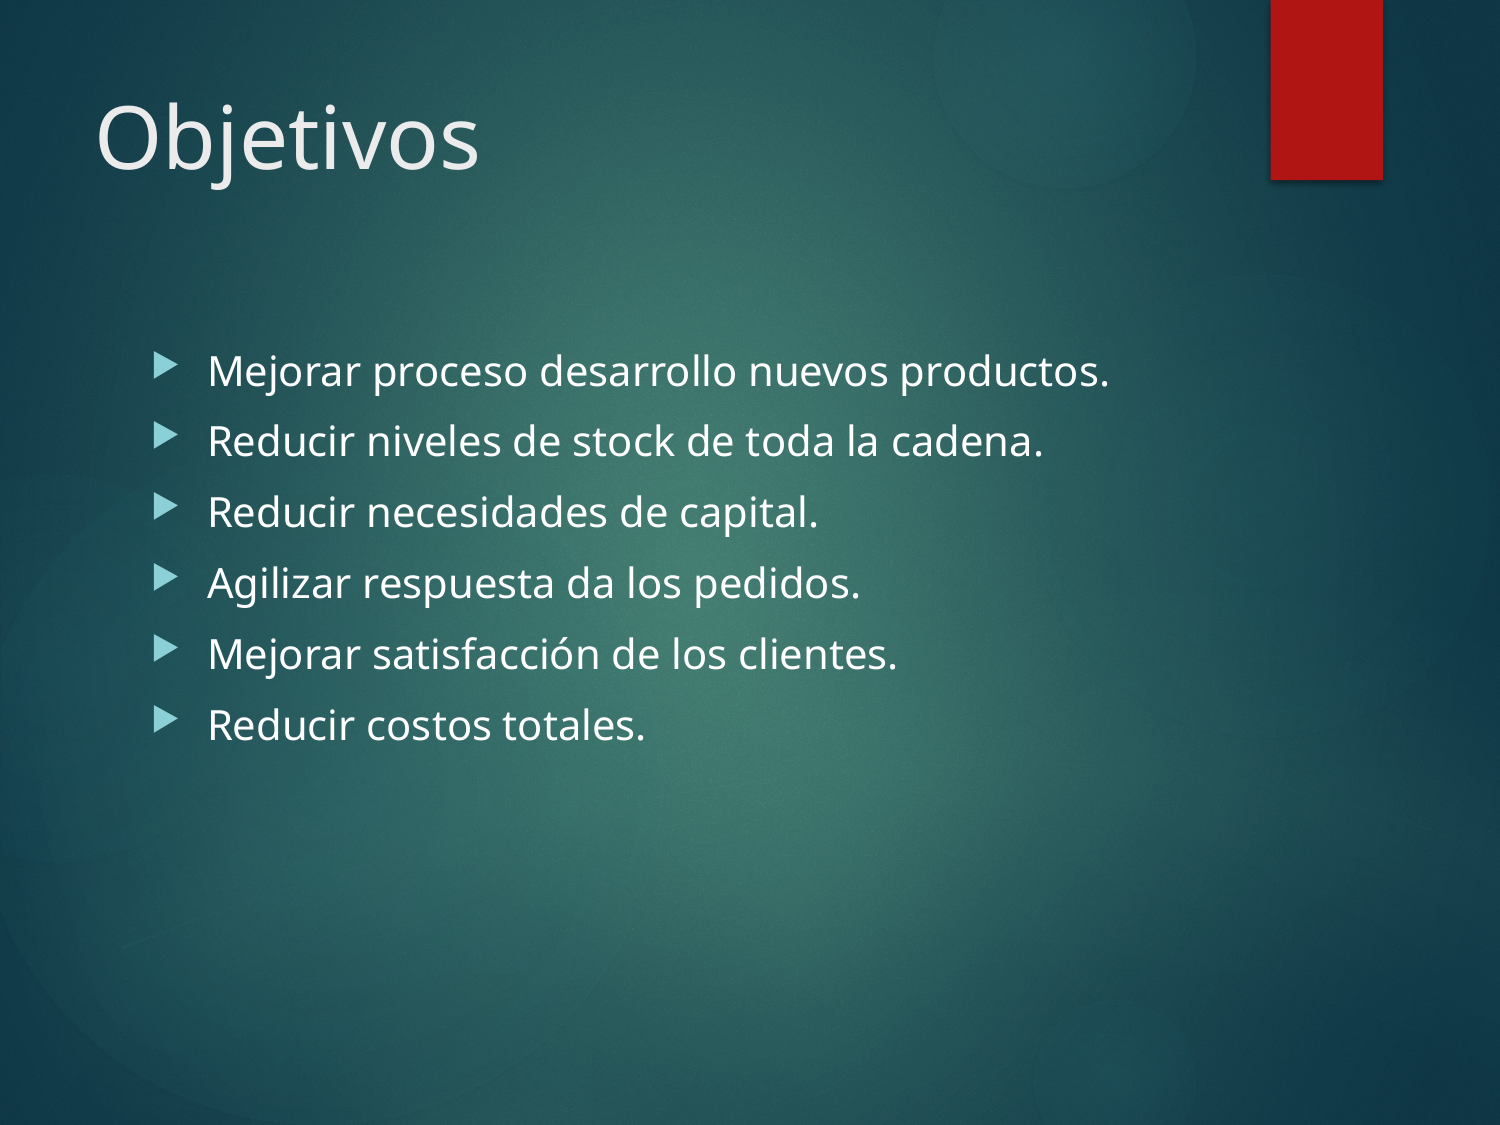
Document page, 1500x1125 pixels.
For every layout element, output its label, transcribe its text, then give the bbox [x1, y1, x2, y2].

list Mejorar proceso desarrollo nuevos productos. Reducir niveles de stock de toda la cadena. Reducir necesidades de capital. Agilizar respuesta da los pedidos. Mejorar satisfacción de los clientes. Reducir costos totales. [135, 336, 1237, 1025]
title Objetivos [79, 74, 1237, 304]
